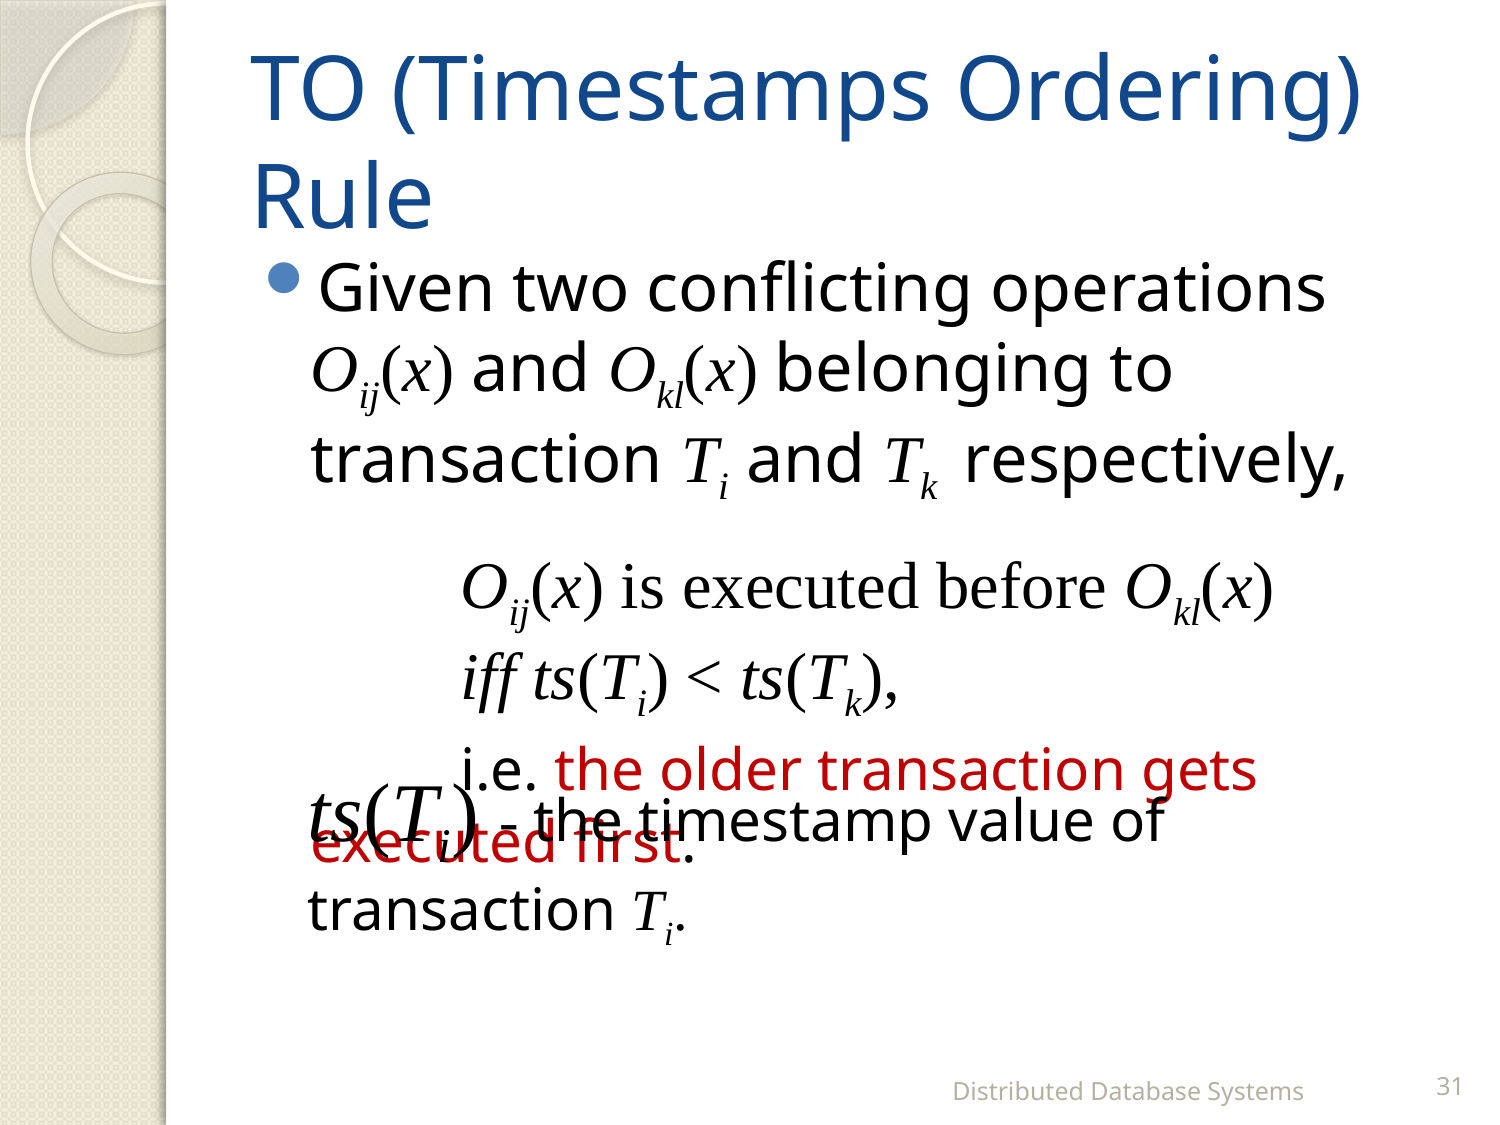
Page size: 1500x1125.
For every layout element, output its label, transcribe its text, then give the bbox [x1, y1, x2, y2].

footer Distributed Database Systems [937, 1034, 1413, 1113]
text_box ts(Ti) - the timestamp value of transaction Ti. [292, 750, 1454, 959]
title TO (Timestamps Ordering) Rule [235, 45, 1466, 233]
slide_number 31 [1413, 1034, 1488, 1113]
list Given two conflicting operations Oij(x) and Okl(x) belonging to transaction Ti and Tk respectively, Oij(x) is executed before Okl(x) iff ts(Ti) < ts(Tk), i.e. the older transaction gets executed first. [235, 237, 1466, 1025]
